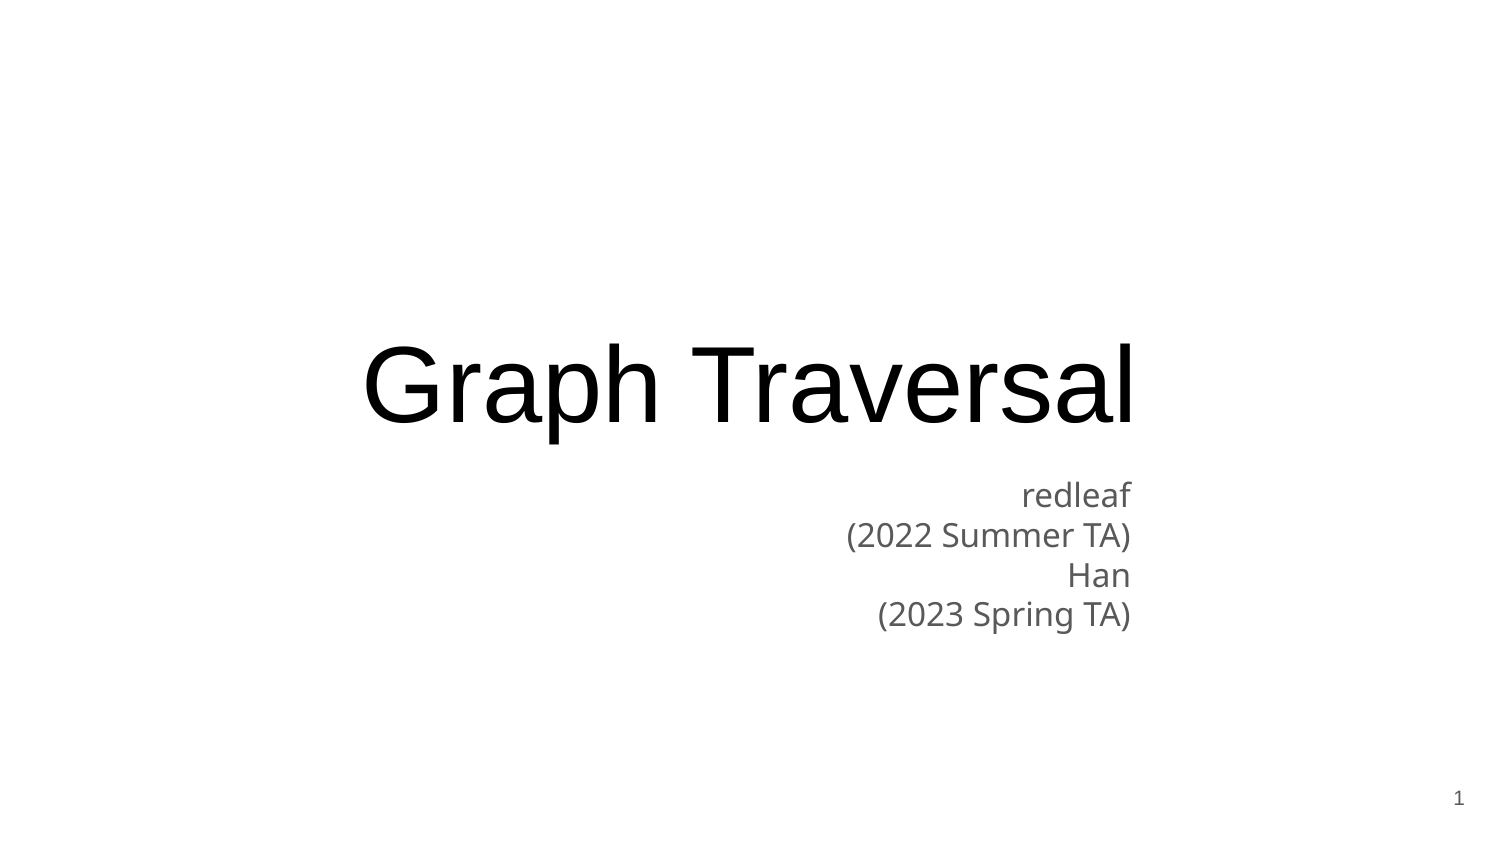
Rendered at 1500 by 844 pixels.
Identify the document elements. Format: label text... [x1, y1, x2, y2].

subtitle redleaf (2022 Summer TA) Han (2023 Spring TA) [51, 458, 1147, 589]
title Graph Traversal [51, 122, 1449, 459]
slide_number 1 [1389, 764, 1480, 830]
